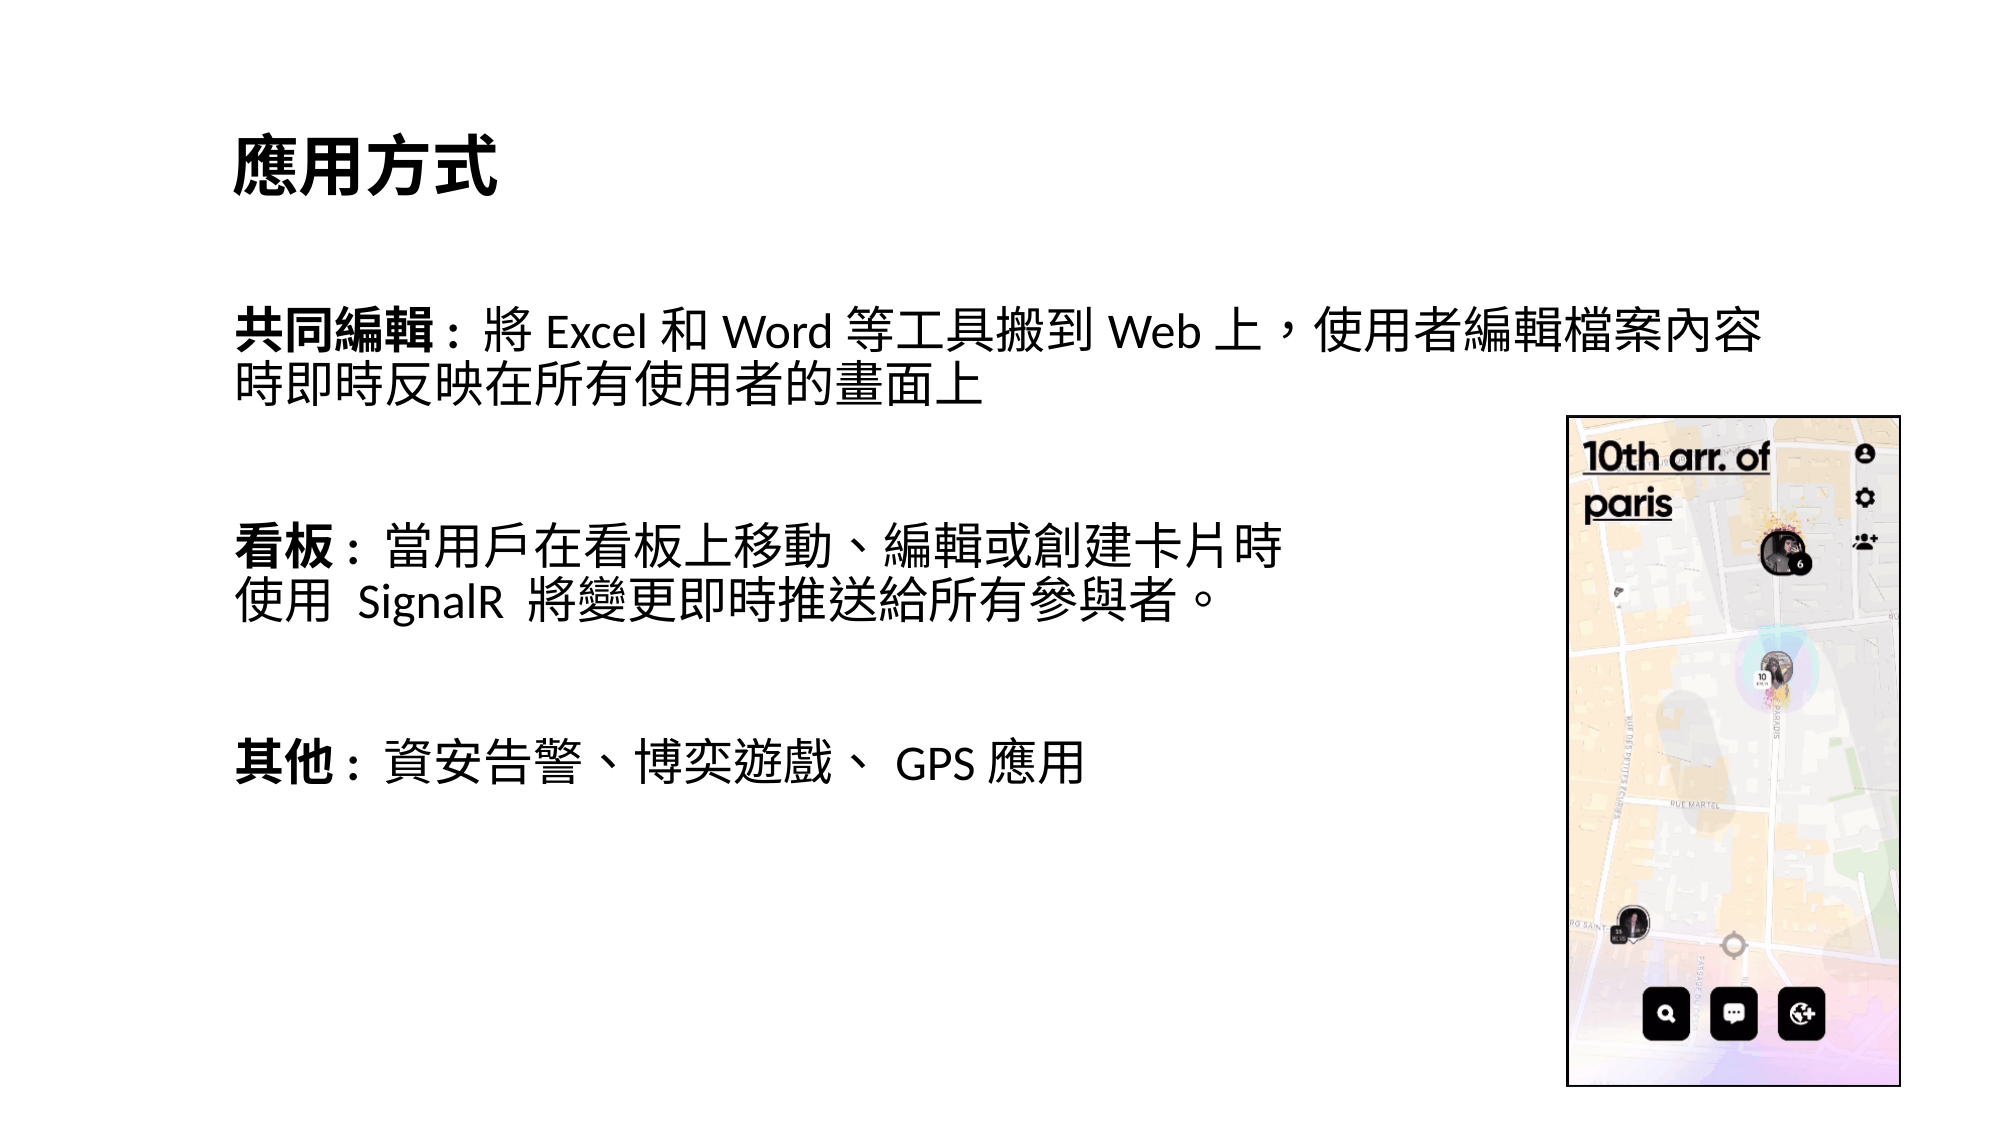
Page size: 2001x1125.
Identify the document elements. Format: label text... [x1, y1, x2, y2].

title 應用方式 [232, 102, 1429, 236]
text_box 共同編輯: 將Excel和Word等工具搬到Web上，使用者編輯檔案內容時即時反映在所有使用者的畫面上 看板: 當用戶在看板上移動、編輯或創建卡片時 使用 SignalR 將變更即時推送給所有參與者。 其他: 資安告警、博奕遊戲、GPS應用 [214, 285, 1786, 1029]
picture [1566, 415, 1901, 1088]
